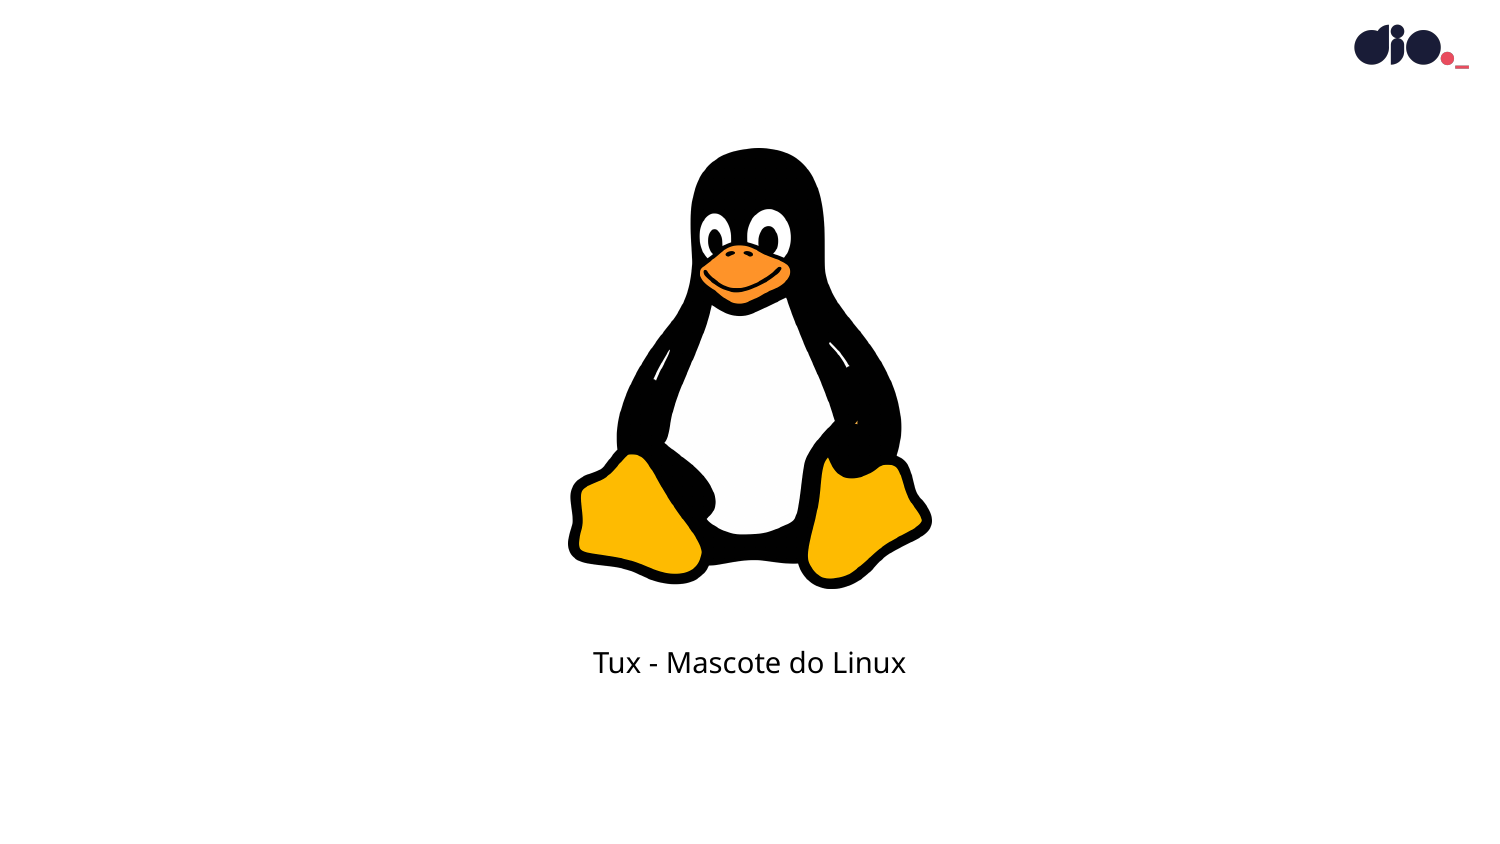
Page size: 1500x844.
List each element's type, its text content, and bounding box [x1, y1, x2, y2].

picture [567, 147, 933, 590]
text_box Tux - Mascote do Linux [578, 629, 922, 695]
picture [1339, 15, 1479, 78]
